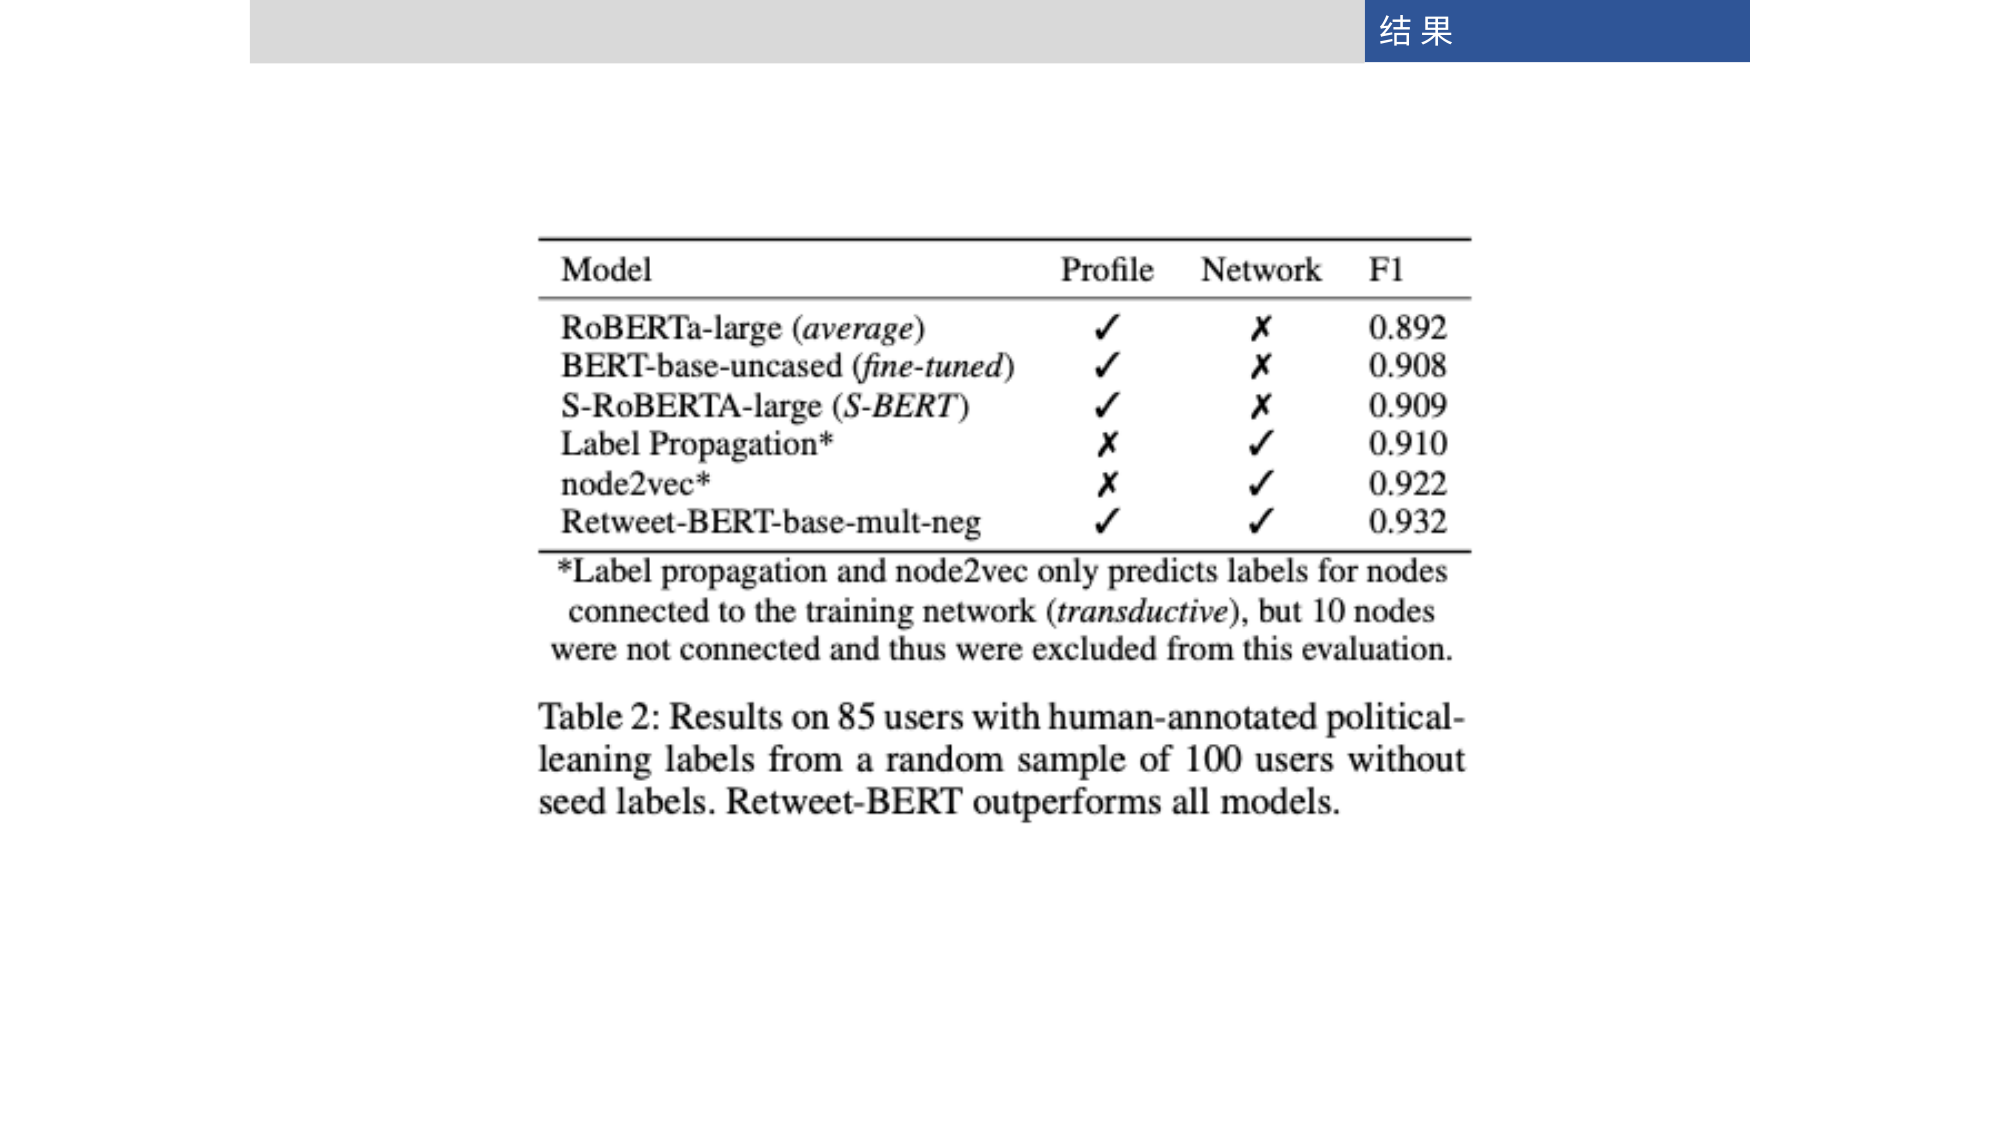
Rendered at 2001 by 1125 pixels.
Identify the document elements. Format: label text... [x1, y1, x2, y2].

text_box 结 果 [1366, 0, 1751, 63]
text_box [249, 0, 1366, 64]
picture [509, 208, 1490, 850]
